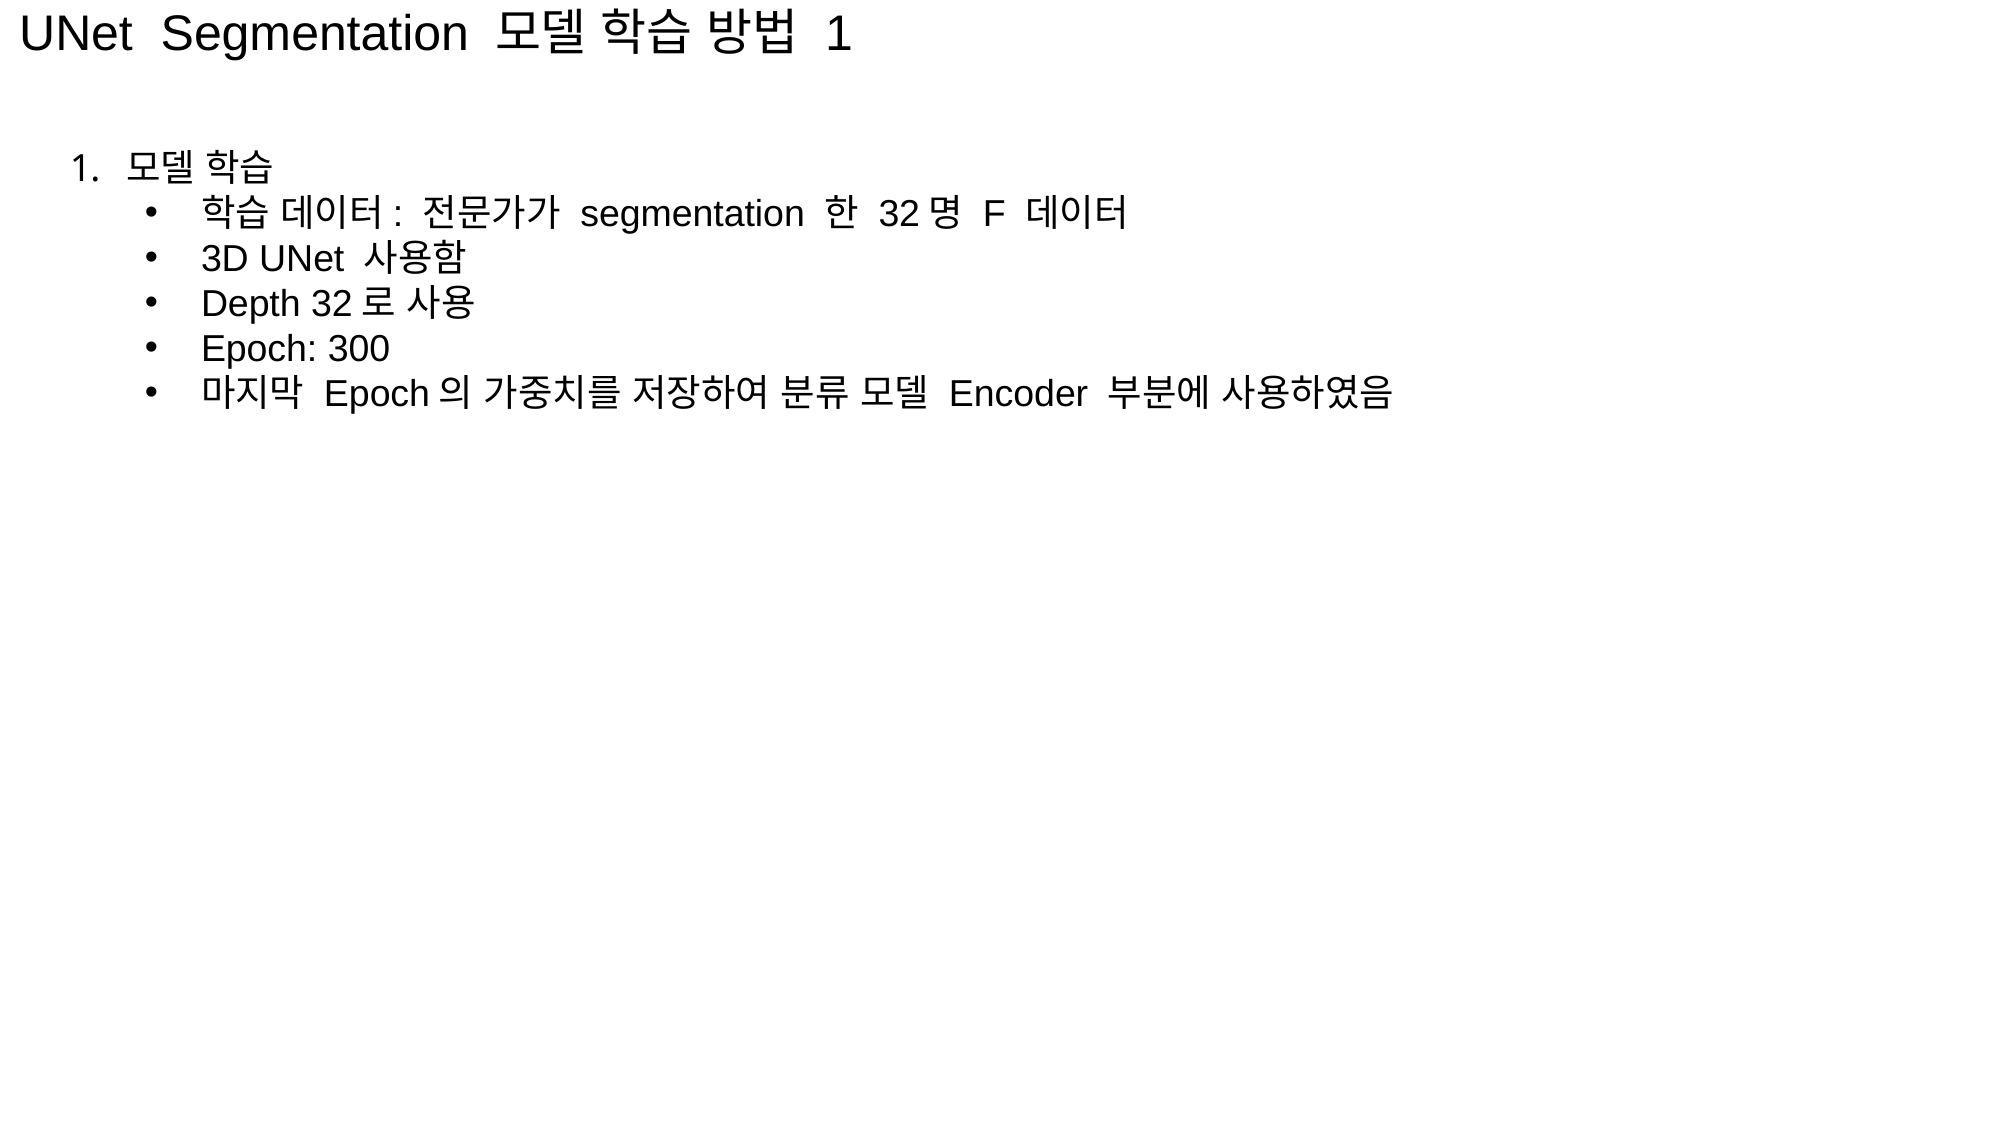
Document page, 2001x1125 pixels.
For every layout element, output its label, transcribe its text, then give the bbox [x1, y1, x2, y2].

text_box UNet Segmentation 모델 학습 방법 1 [4, 0, 1730, 87]
text_box 모델 학습 학습 데이터: 전문가가 segmentation 한 32명 F 데이터 3D UNet 사용함 Depth 32로 사용 Epoch: 300 마지막 Epoch의 가중치를 저장하여 분류 모델 Encoder 부분에 사용하였음 [54, 136, 1971, 467]
